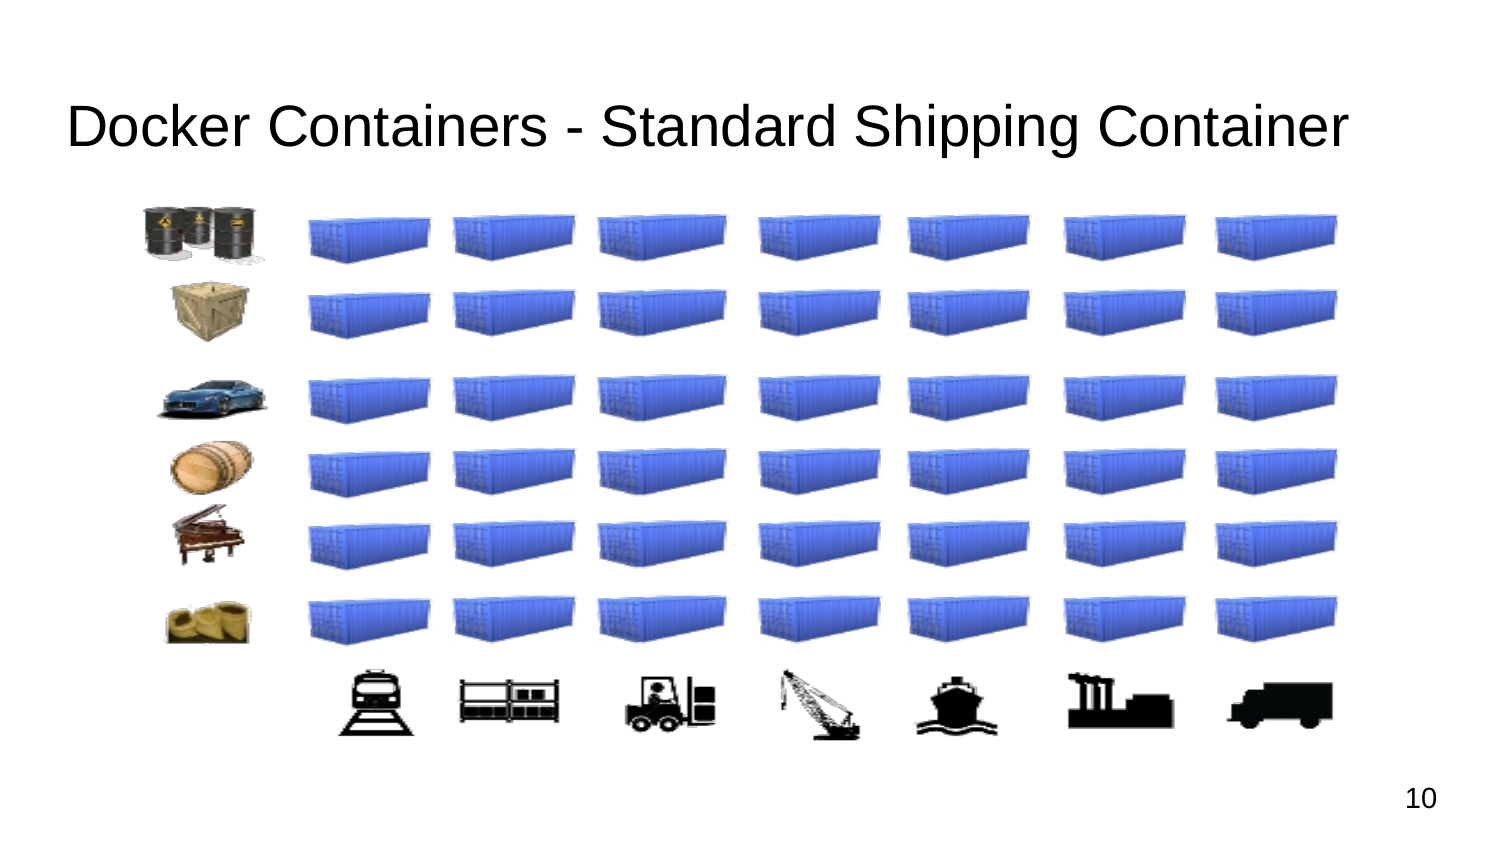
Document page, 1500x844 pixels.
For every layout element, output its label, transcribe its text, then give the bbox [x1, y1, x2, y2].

slide_number 10 [1389, 764, 1480, 830]
picture [97, 177, 1403, 766]
title Docker Containers - Standard Shipping Container [51, 72, 1449, 167]
